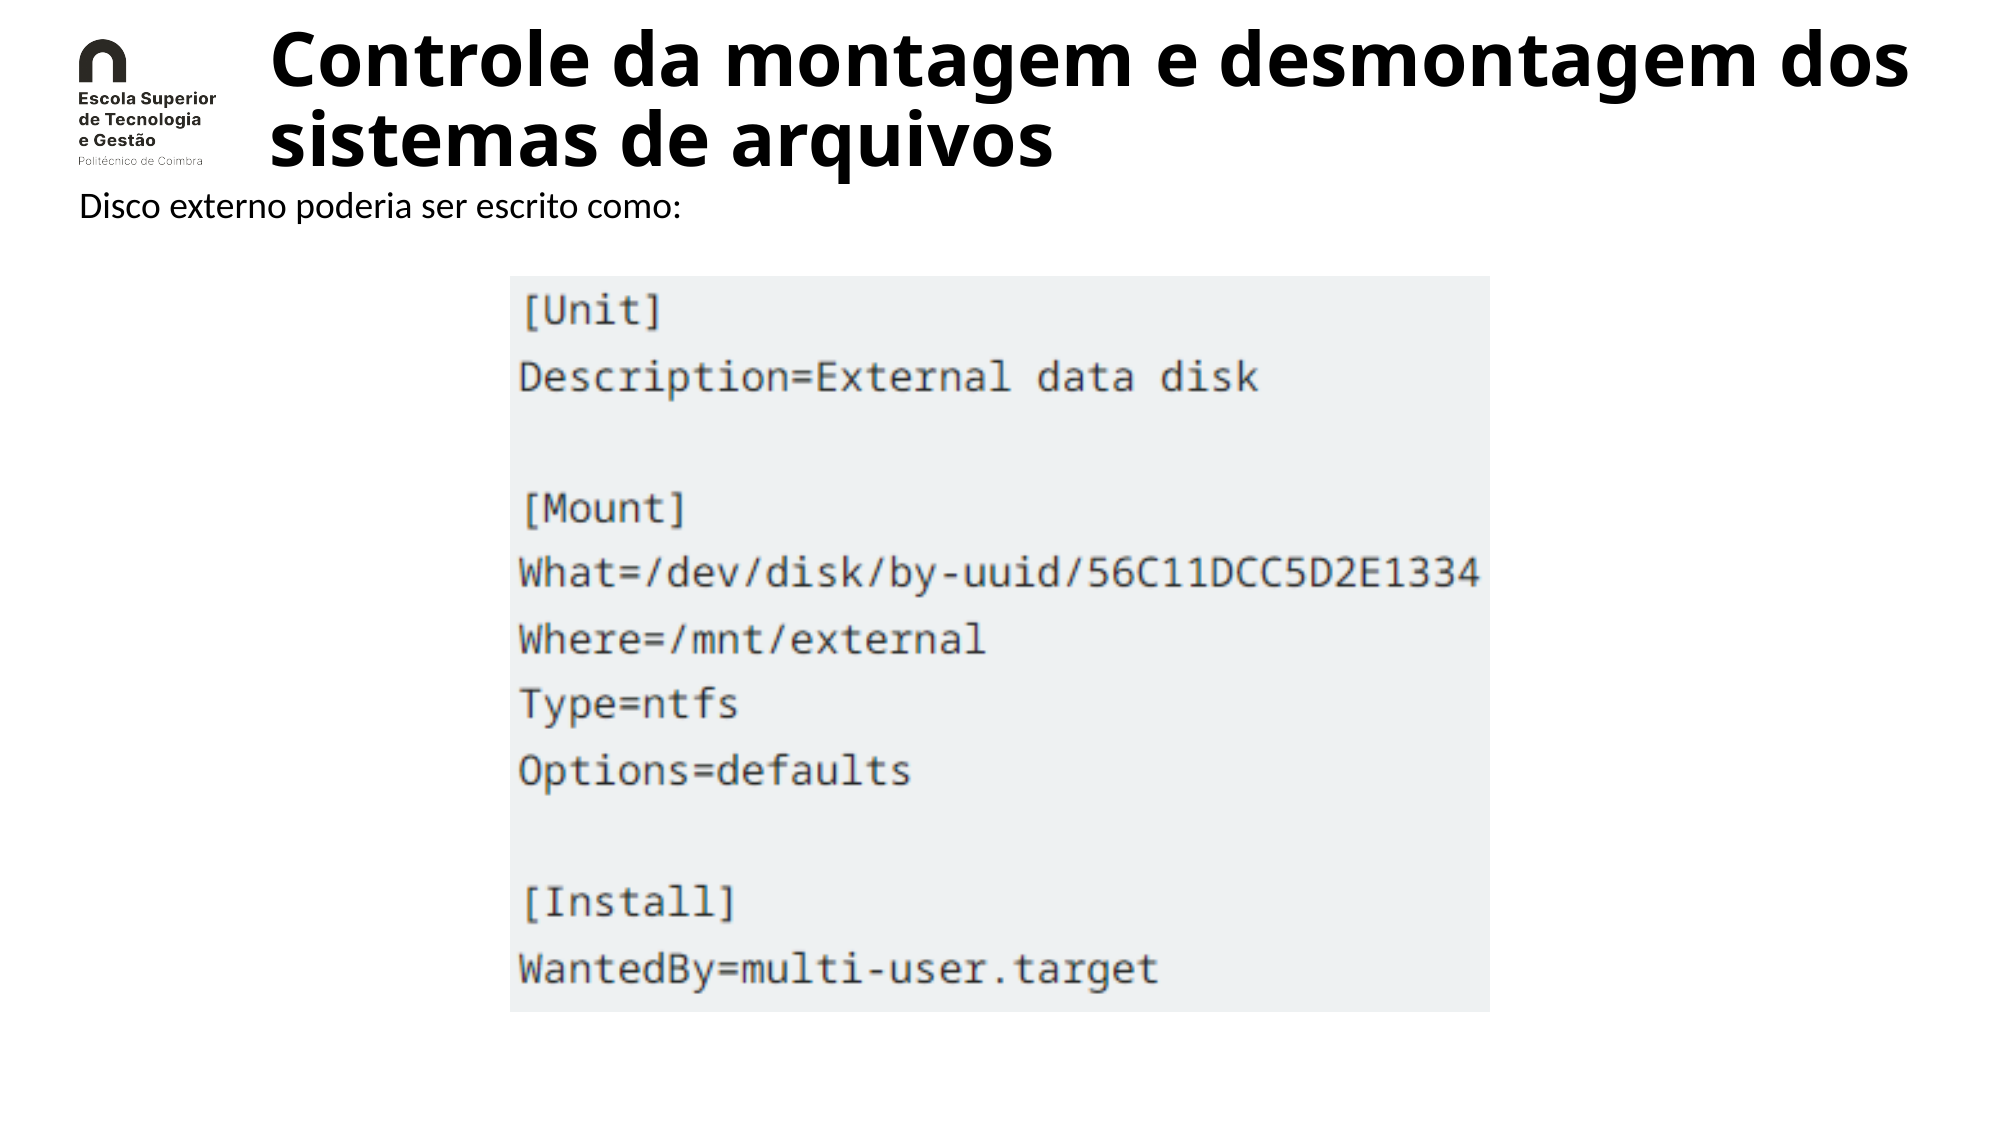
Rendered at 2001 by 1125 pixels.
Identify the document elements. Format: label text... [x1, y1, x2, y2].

picture [79, 39, 216, 165]
picture [510, 276, 1490, 1012]
title Controle da montagem e desmontagem dos sistemas de arquivos [254, 39, 1940, 165]
list Disco externo poderia ser escrito como: [64, 178, 1940, 1110]
